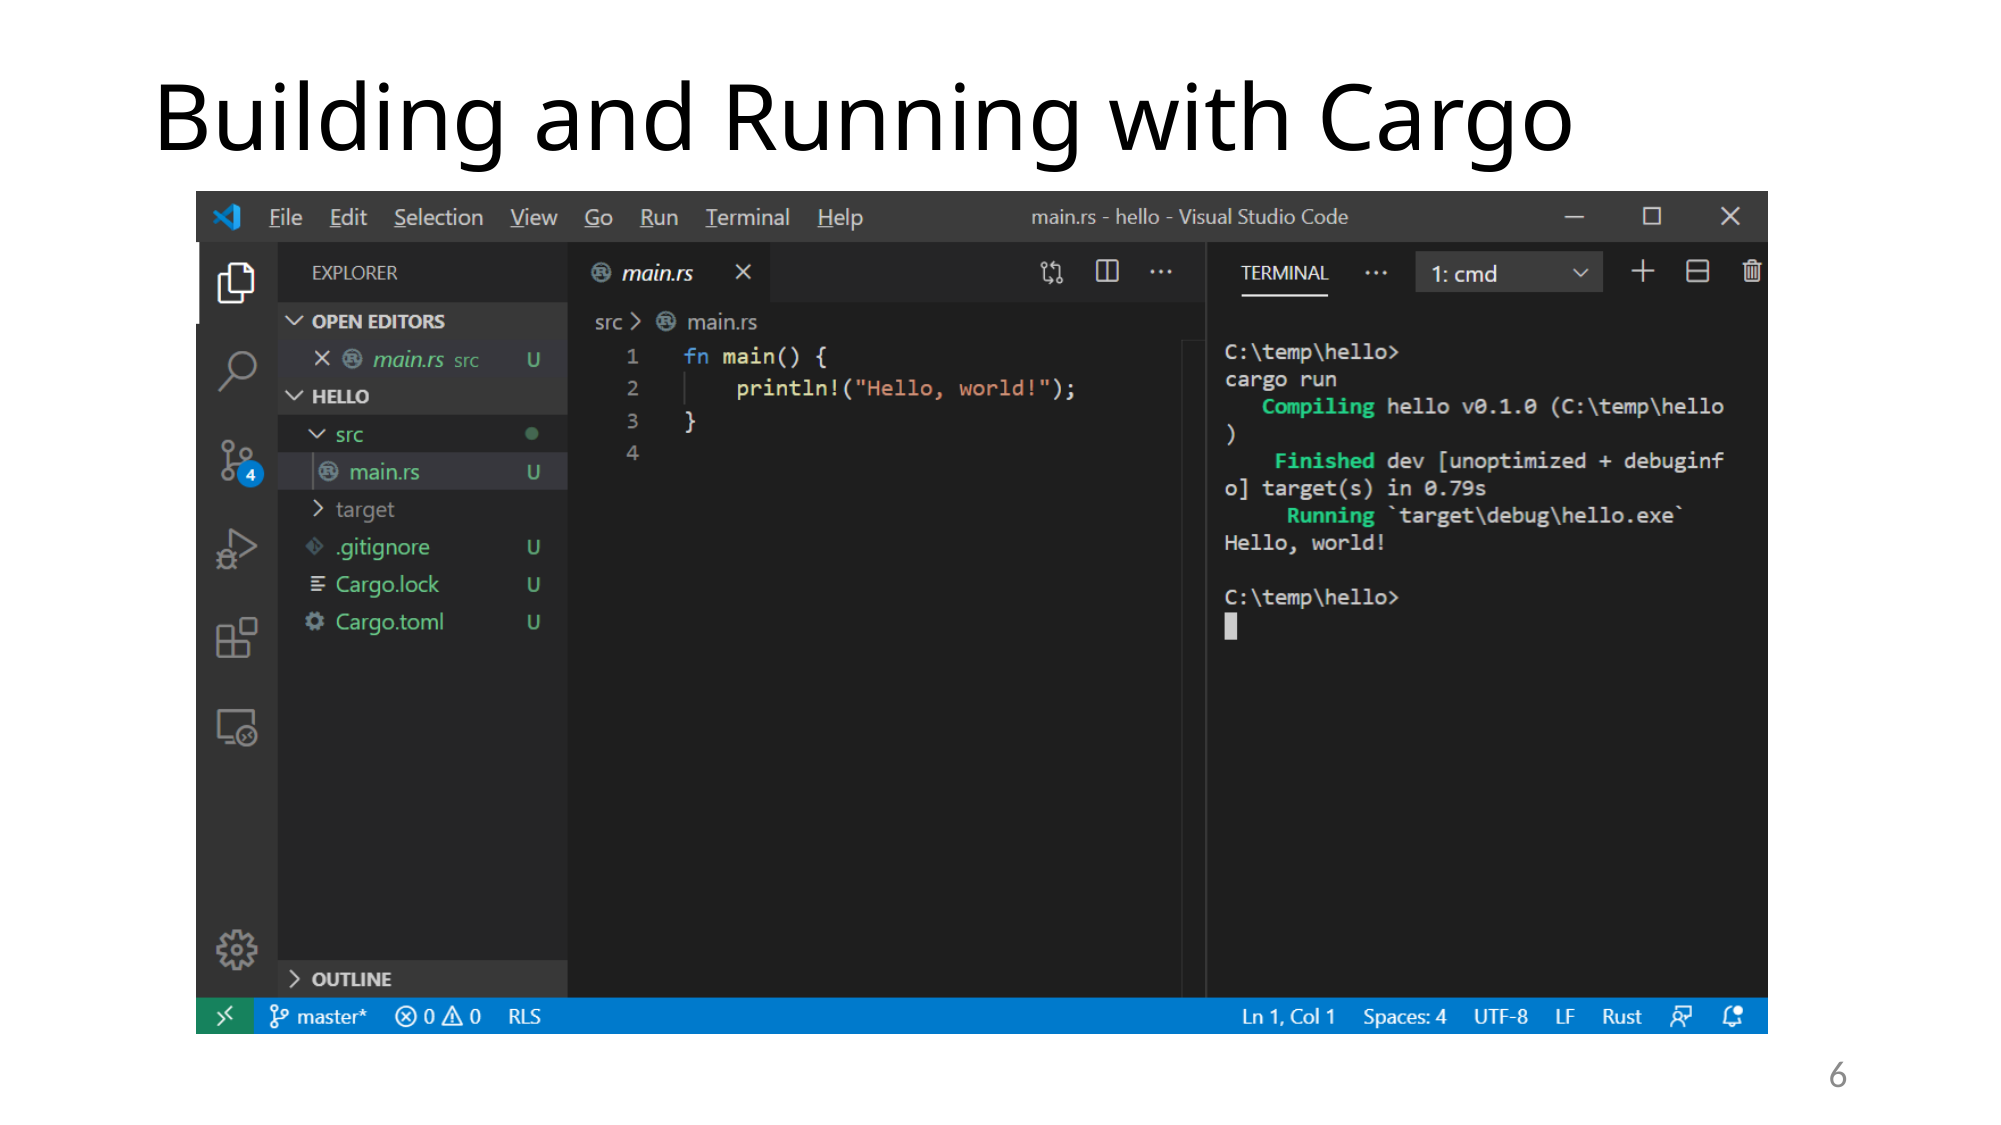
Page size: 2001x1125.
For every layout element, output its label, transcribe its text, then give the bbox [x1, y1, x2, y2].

title Building and Running with Cargo [137, 59, 1863, 183]
slide_number 6 [1412, 1042, 1863, 1103]
picture [196, 191, 1768, 1034]
